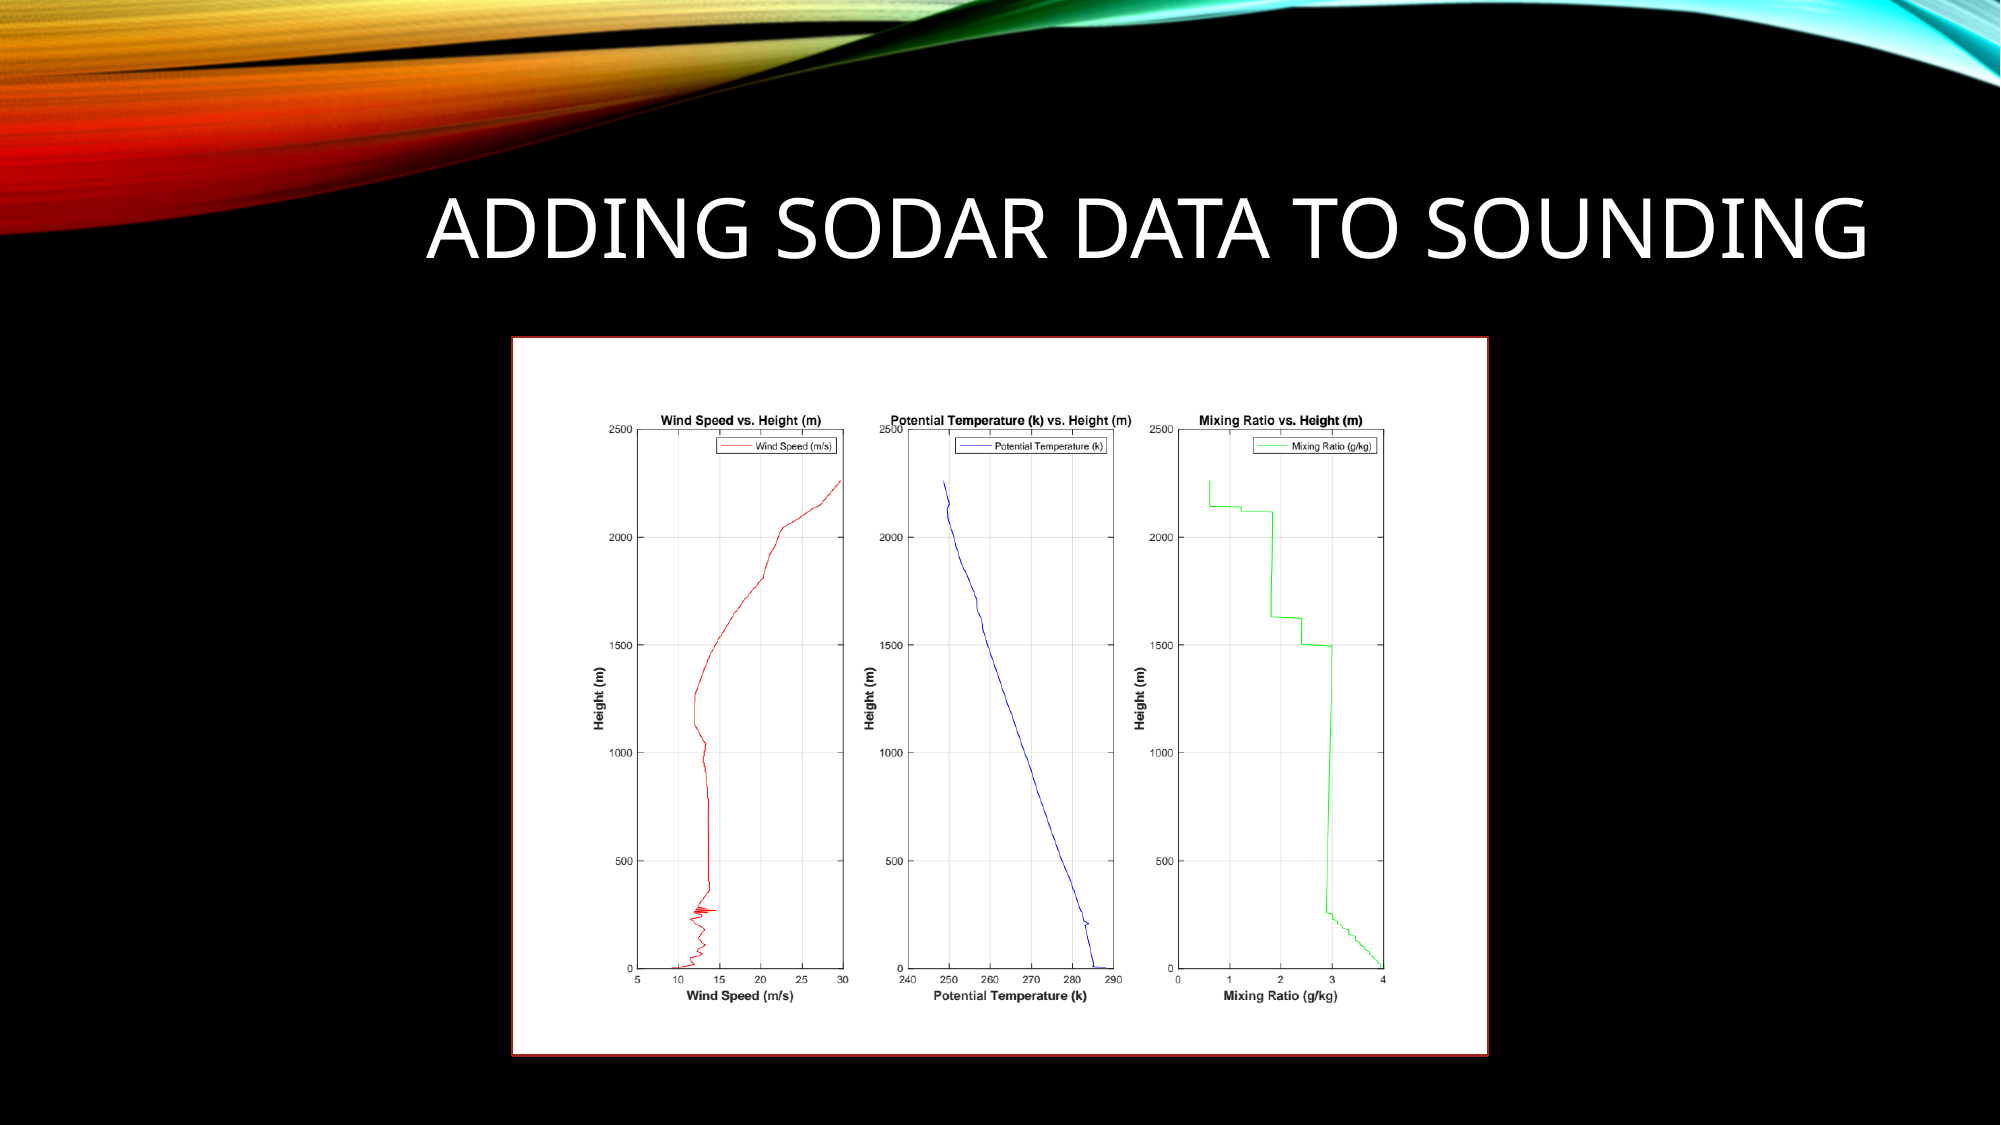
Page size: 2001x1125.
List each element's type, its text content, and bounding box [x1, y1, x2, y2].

text_box [511, 338, 1489, 1057]
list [511, 378, 1473, 1040]
picture [0, 0, 2000, 237]
title Adding sodar data to sounding [127, 125, 1888, 338]
